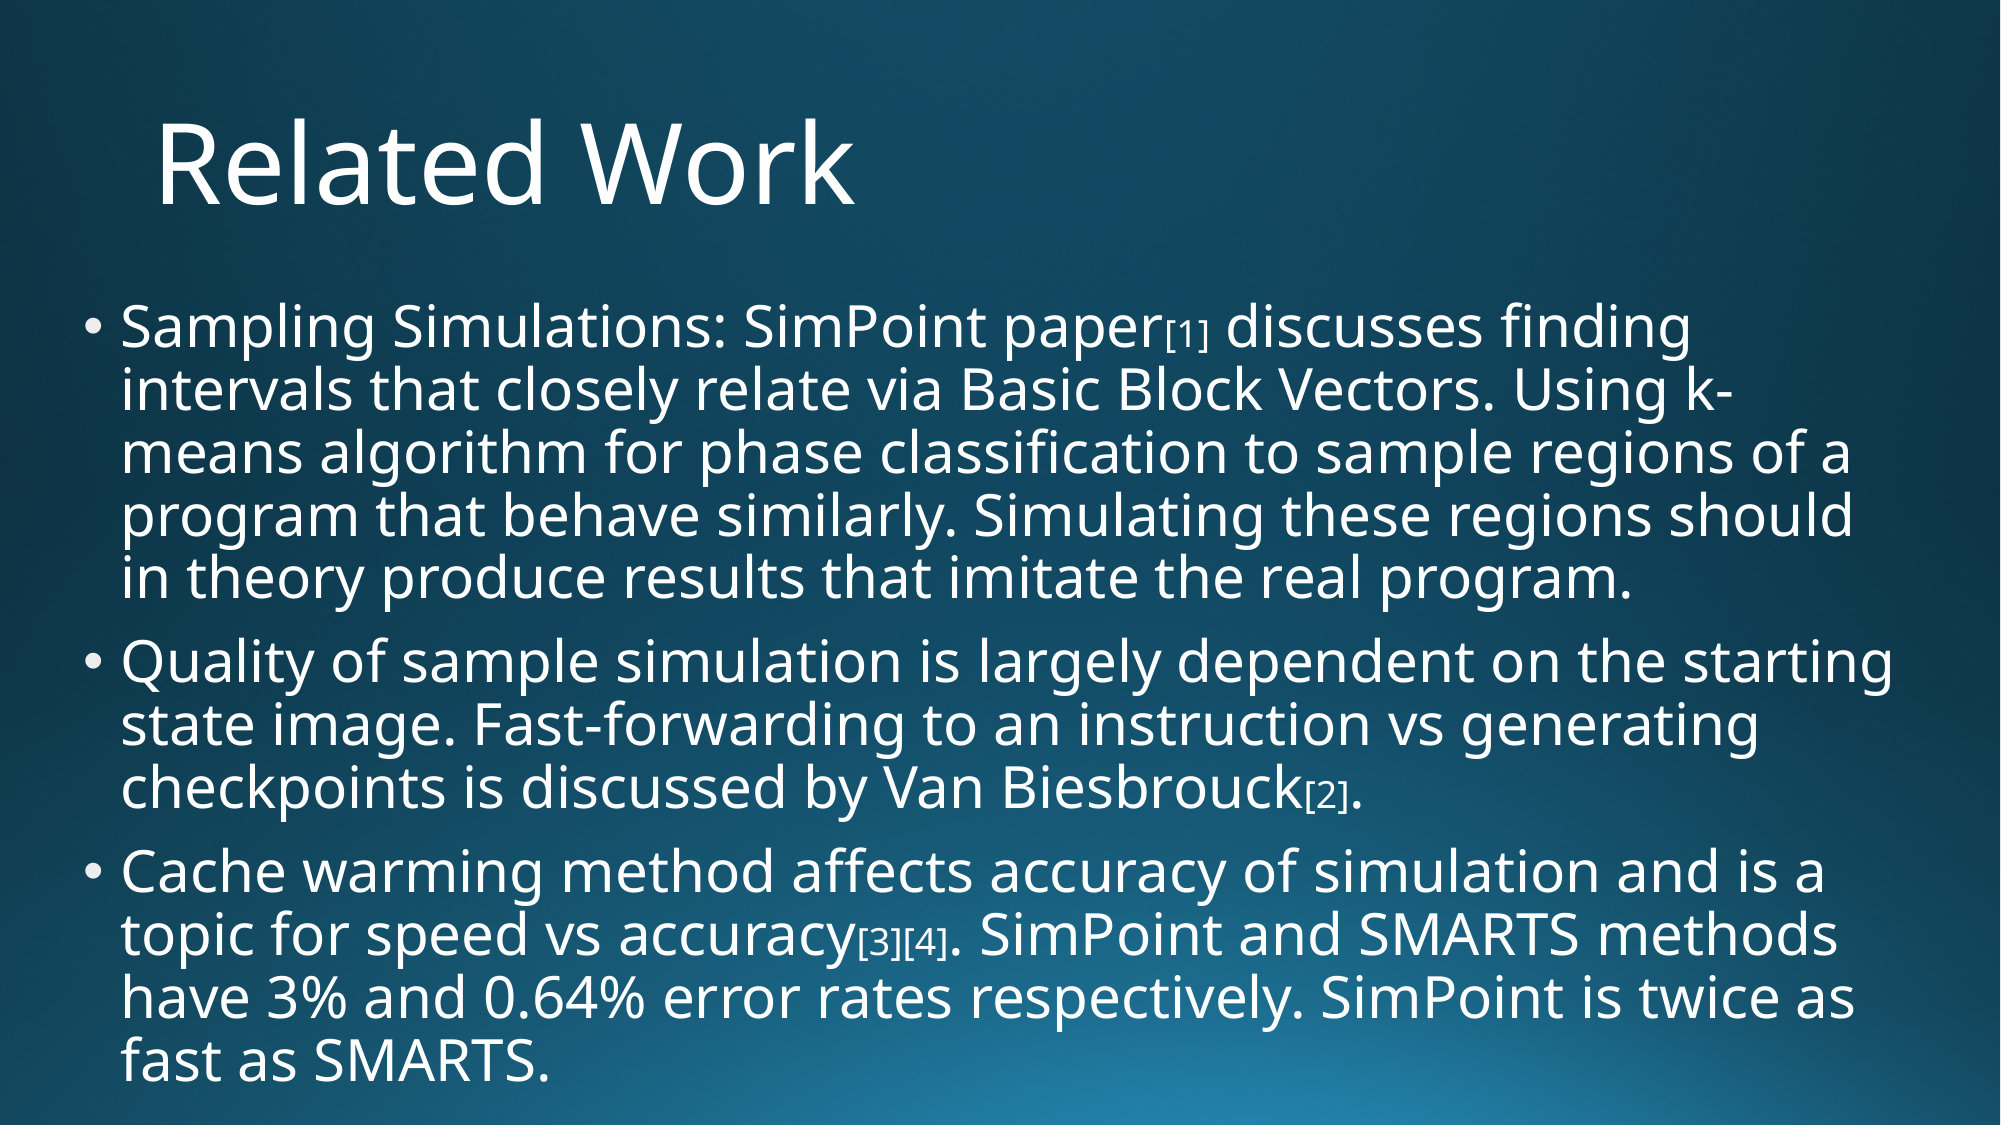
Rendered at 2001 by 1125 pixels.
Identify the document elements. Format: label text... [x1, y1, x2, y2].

list Sampling Simulations: SimPoint paper[1] discusses finding intervals that closely relate via Basic Block Vectors. Using k-means algorithm for phase classification to sample regions of a program that behave similarly. Simulating these regions should in theory produce results that imitate the real program. Quality of sample simulation is largely dependent on the starting state image. Fast-forwarding to an instruction vs generating checkpoints is discussed by Van Biesbrouck[2]. Cache warming method affects accuracy of simulation and is a topic for speed vs accuracy[3][4]. SimPoint and SMARTS methods have 3% and 0.64% error rates respectively. SimPoint is twice as fast as SMARTS. [68, 289, 1923, 1046]
title Related Work [137, 59, 1863, 278]
picture [0, 0, 2001, 1125]
